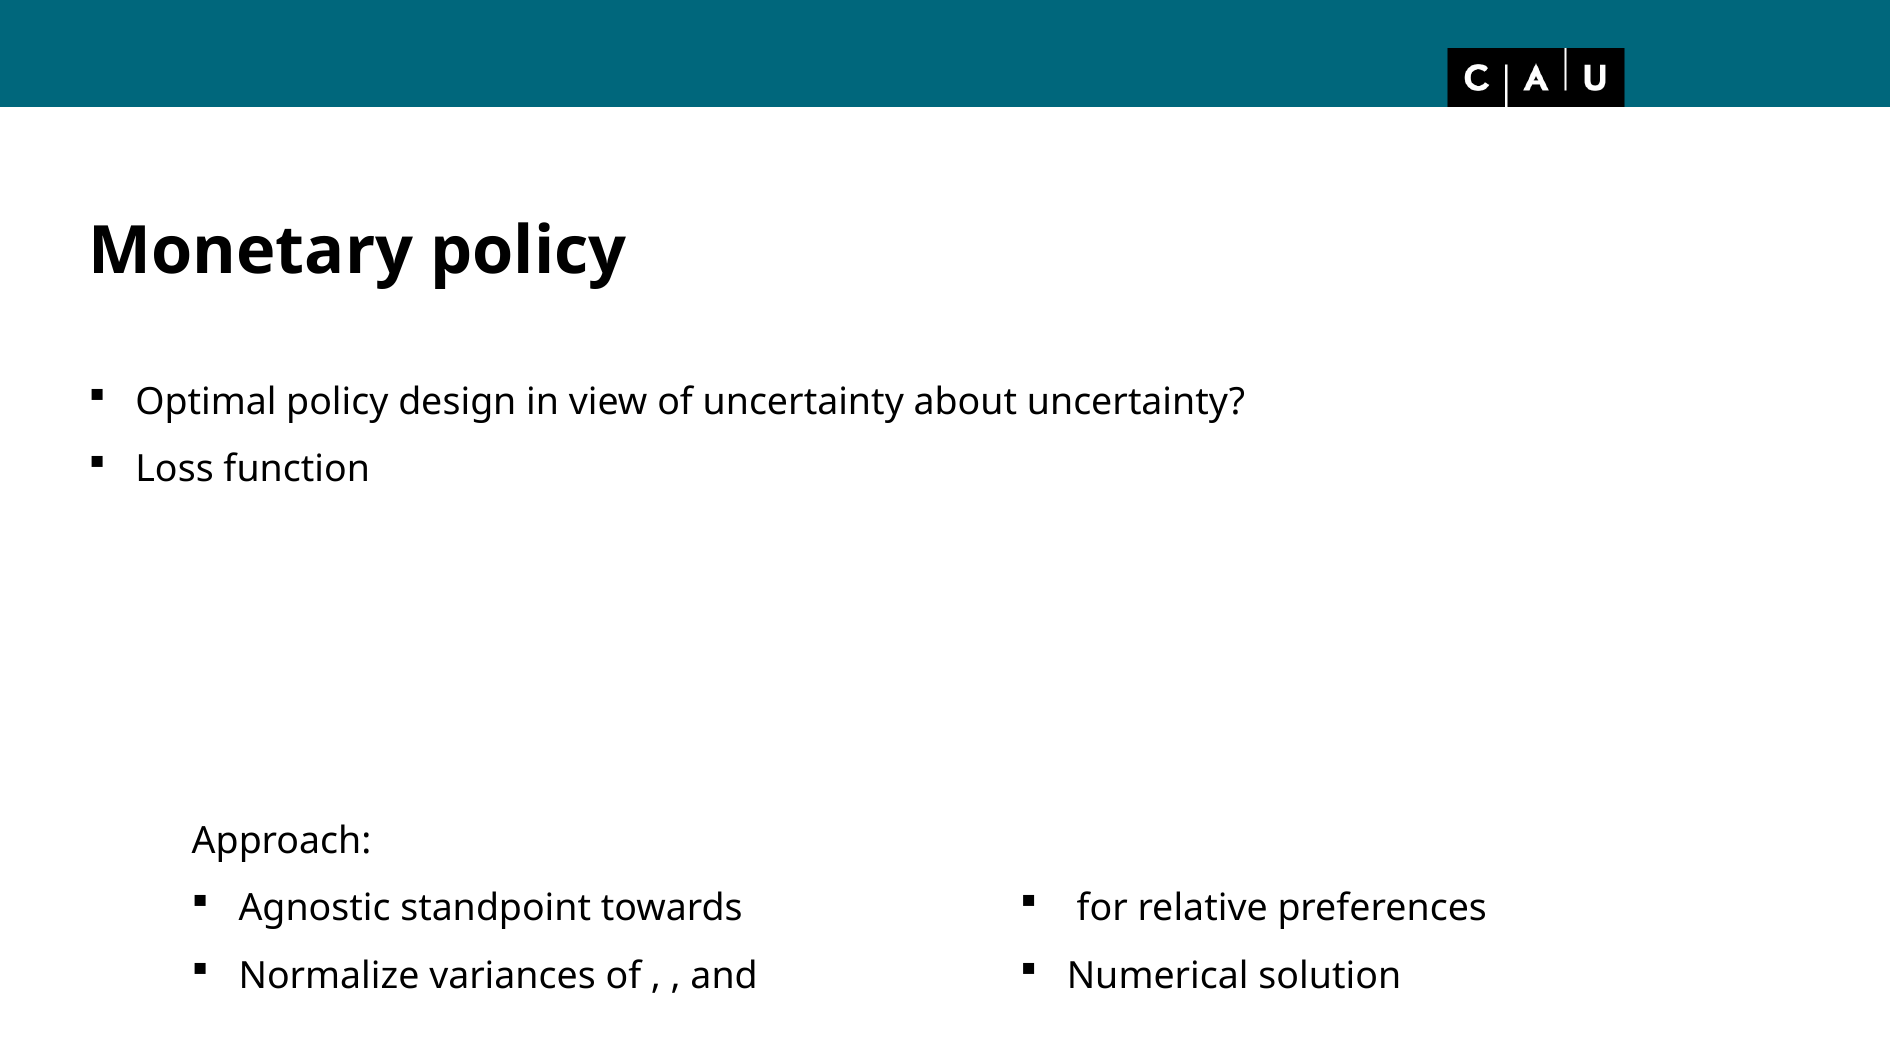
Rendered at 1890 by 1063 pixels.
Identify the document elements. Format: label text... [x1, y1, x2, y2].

picture [0, 0, 1890, 107]
text_box Monetary policy [88, 206, 1743, 313]
